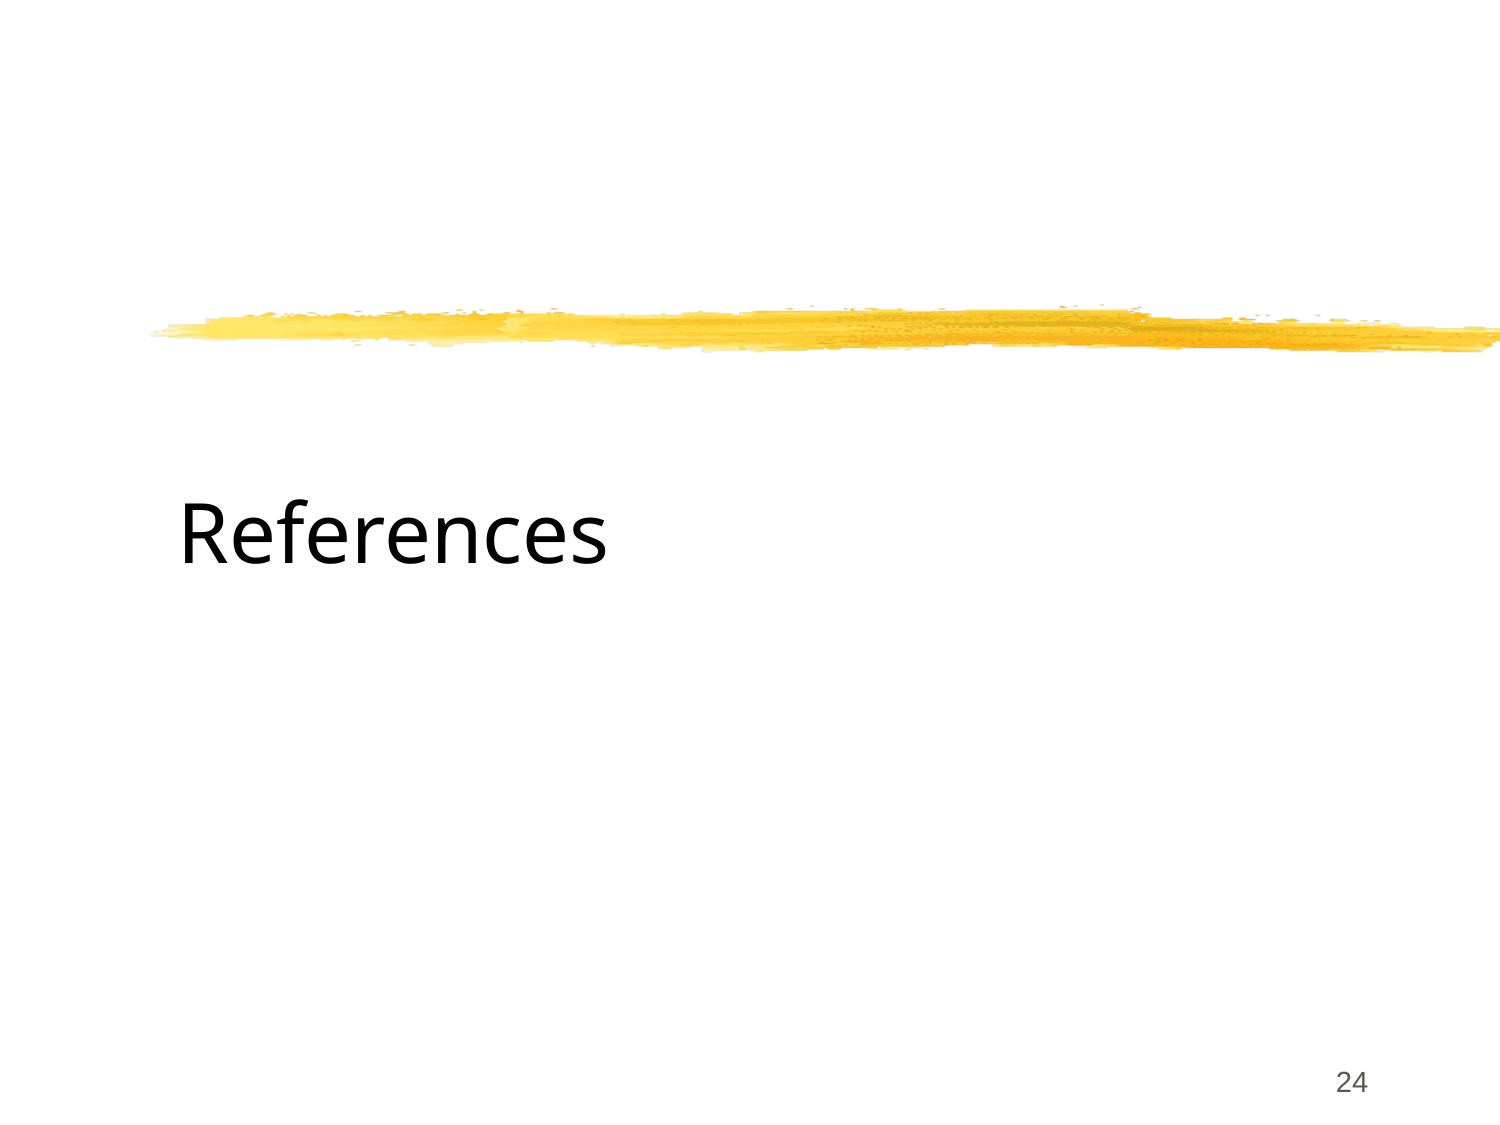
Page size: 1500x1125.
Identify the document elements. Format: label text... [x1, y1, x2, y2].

title References [162, 399, 1430, 588]
picture [150, 299, 1500, 363]
slide_number 24 [1083, 1021, 1384, 1107]
